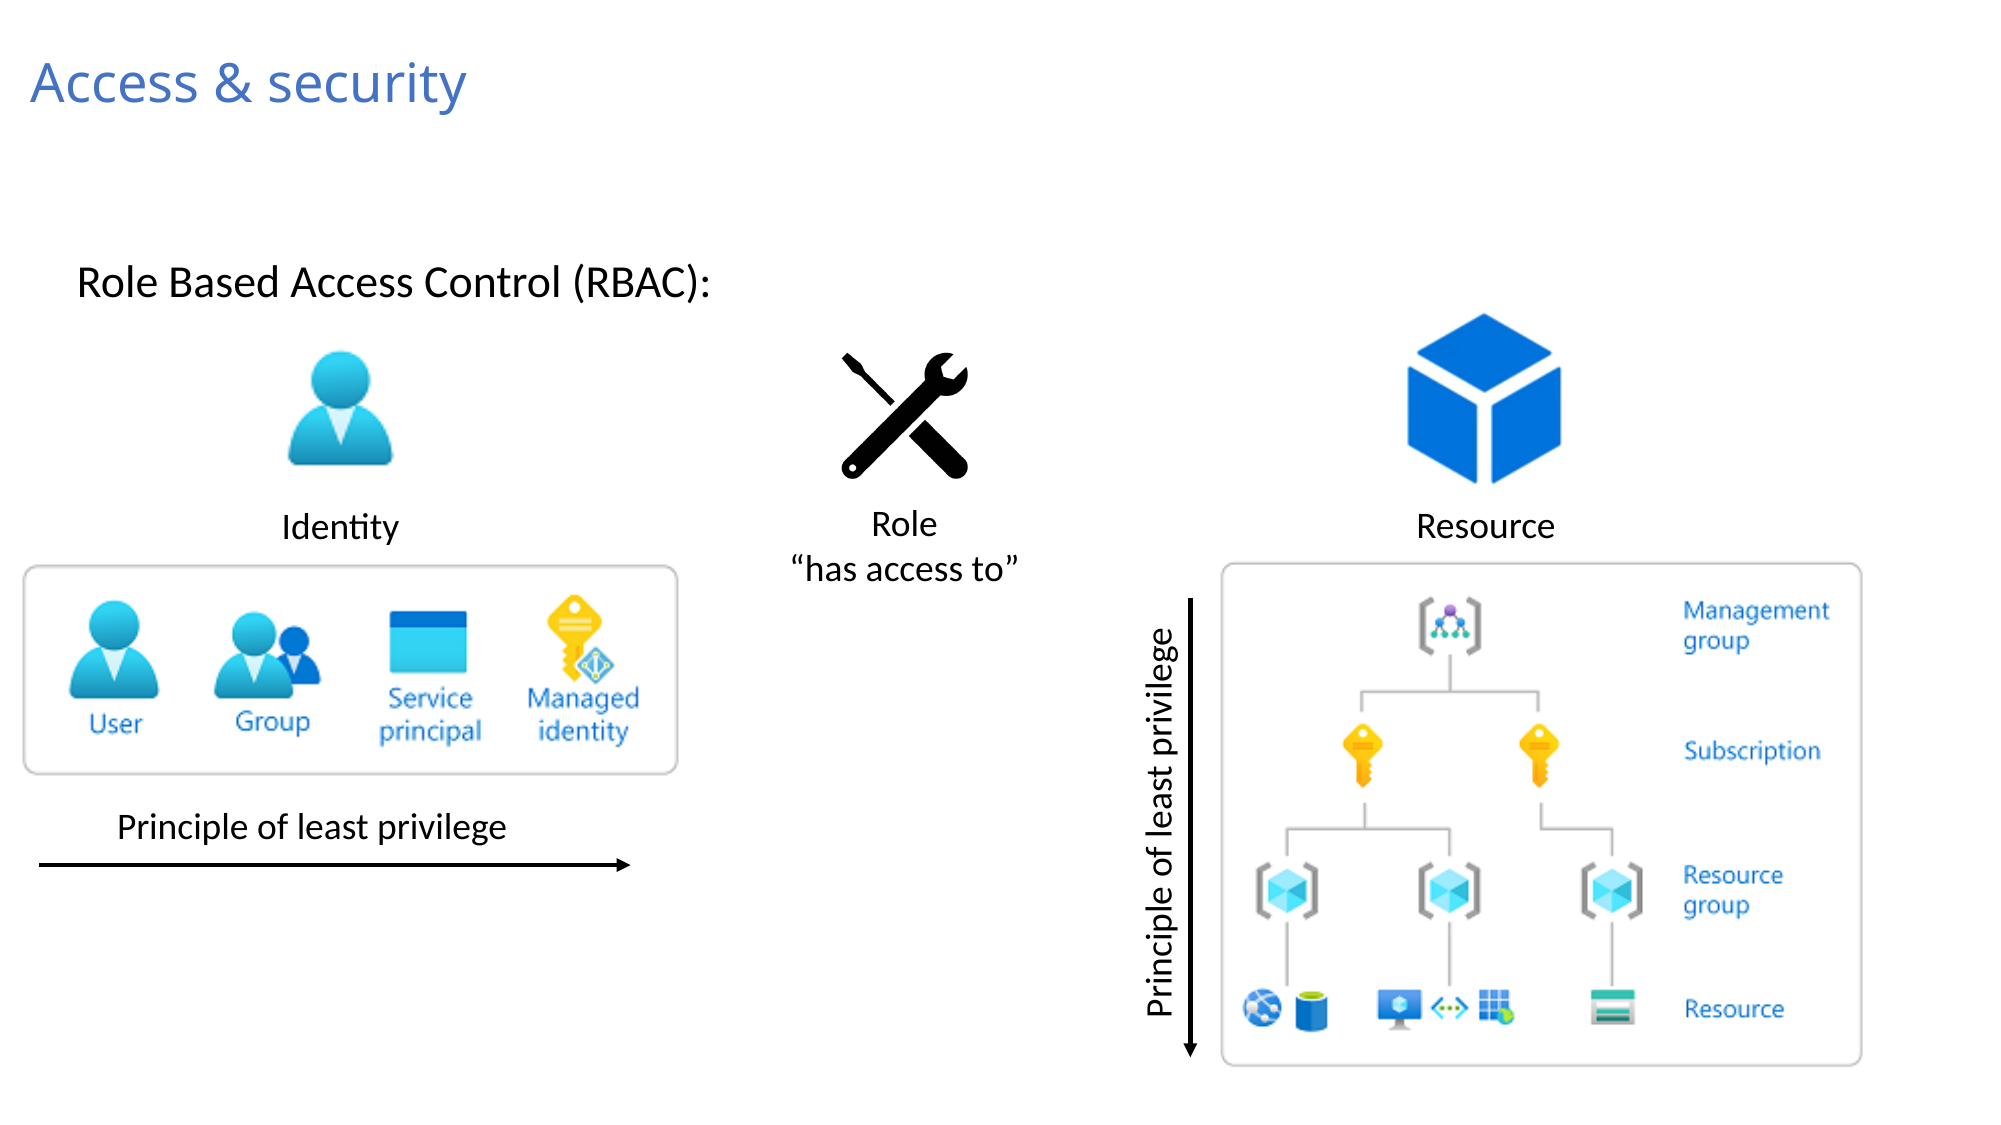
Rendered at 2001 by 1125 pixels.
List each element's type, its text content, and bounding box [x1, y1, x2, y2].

picture [1381, 302, 1592, 498]
picture [829, 340, 980, 491]
text_box Resource [1401, 498, 1571, 554]
text_box Role “has access to” [774, 491, 1035, 597]
picture [253, 340, 428, 494]
picture [13, 555, 691, 796]
text_box Principle of least privilege [102, 796, 523, 855]
text_box Role Based Access Control (RBAC): [62, 244, 728, 315]
text_box Identity [266, 494, 415, 555]
title Access & security [15, 0, 1741, 194]
picture [1190, 554, 1885, 1091]
text_box Principle of least privilege [1126, 612, 1187, 1033]
